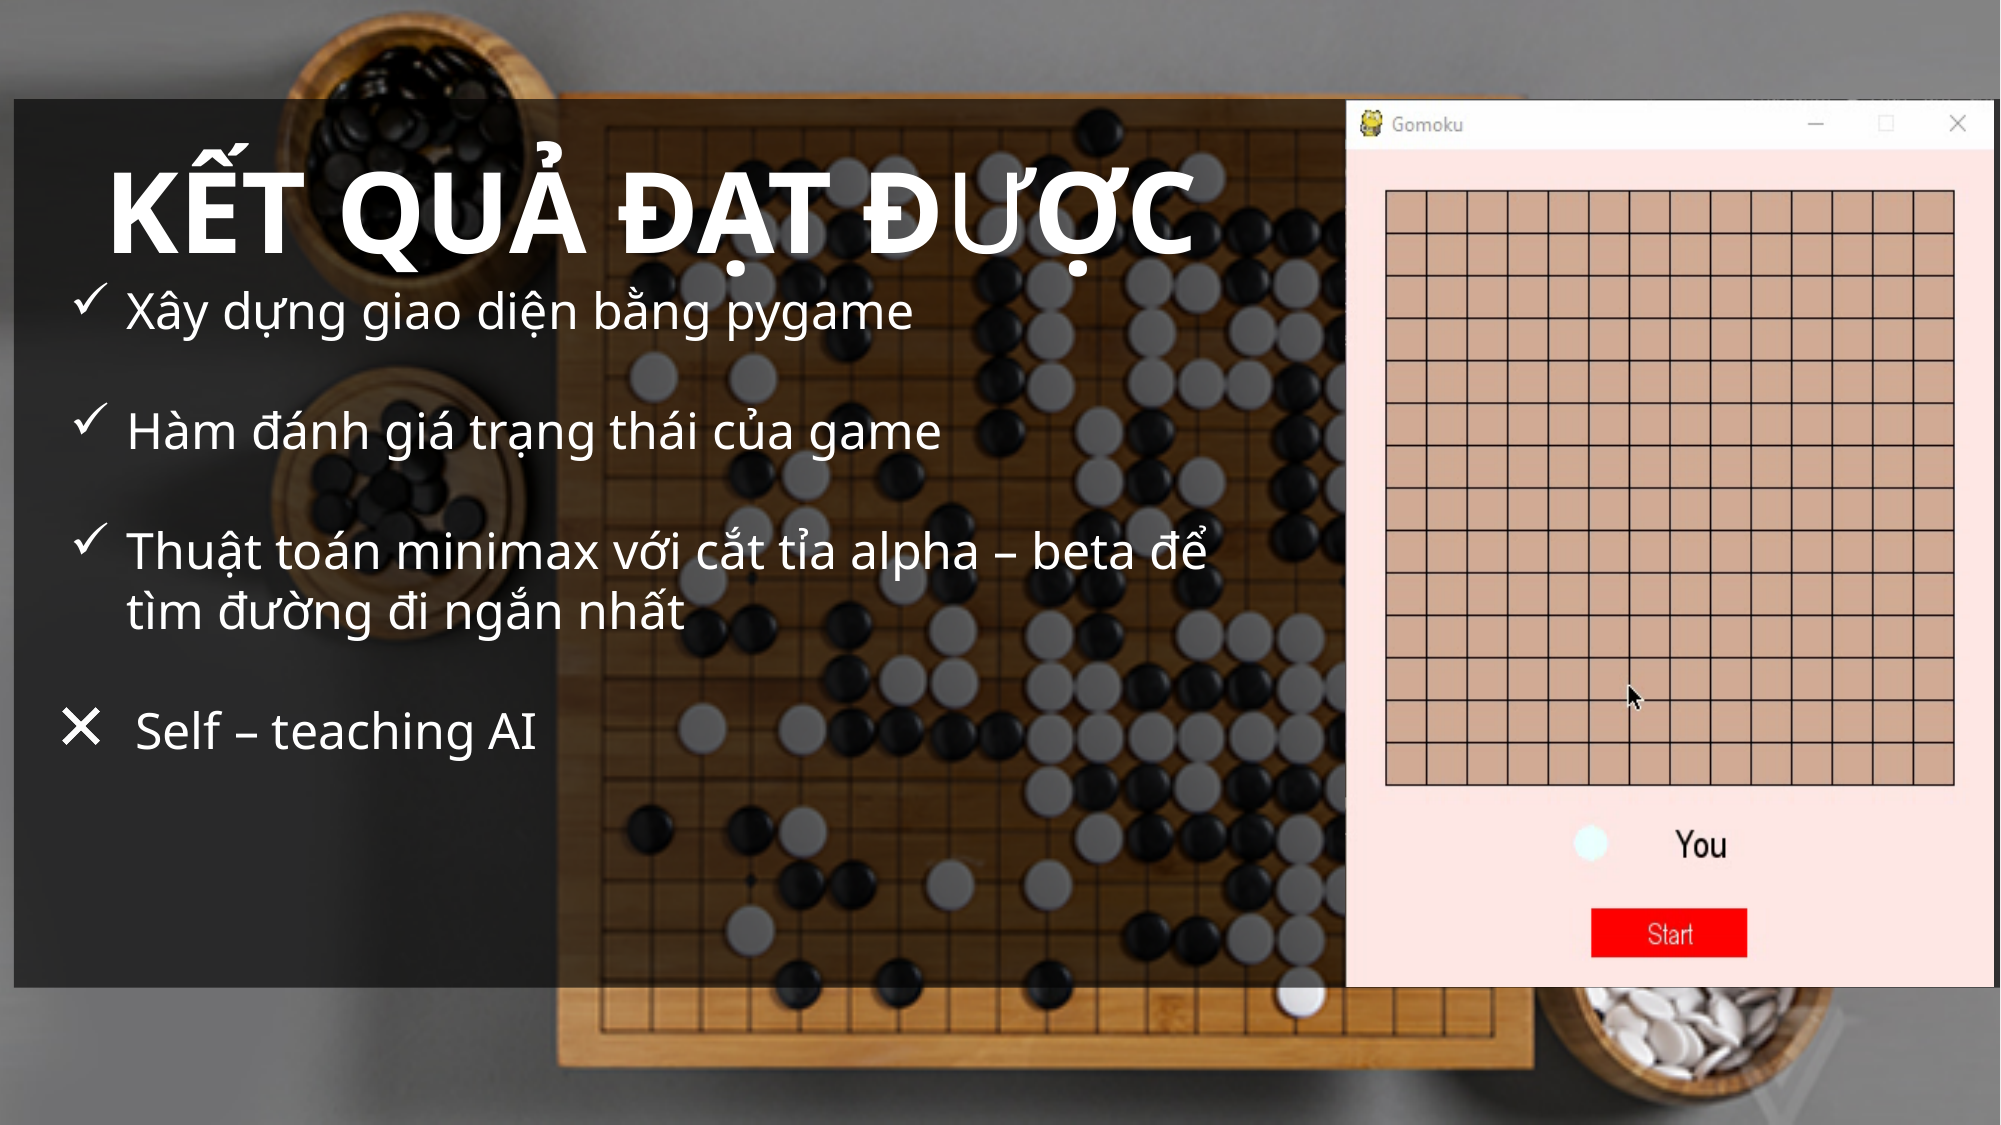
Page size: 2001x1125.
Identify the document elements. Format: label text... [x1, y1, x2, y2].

text_box [13, 99, 1344, 988]
text_box Xây dựng giao diện bằng pygame Hàm đánh giá trạng thái của game Thuật toán minimax với cắt tỉa alpha – beta để tìm đường đi ngắn nhất Self – teaching AI [55, 272, 1256, 767]
picture [55, 700, 107, 752]
text_box KẾT QUẢ ĐẠT ĐƯỢC [0, 133, 1321, 307]
picture [0, 0, 2001, 1125]
text_box [1995, 99, 2000, 988]
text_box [1344, 99, 1995, 988]
